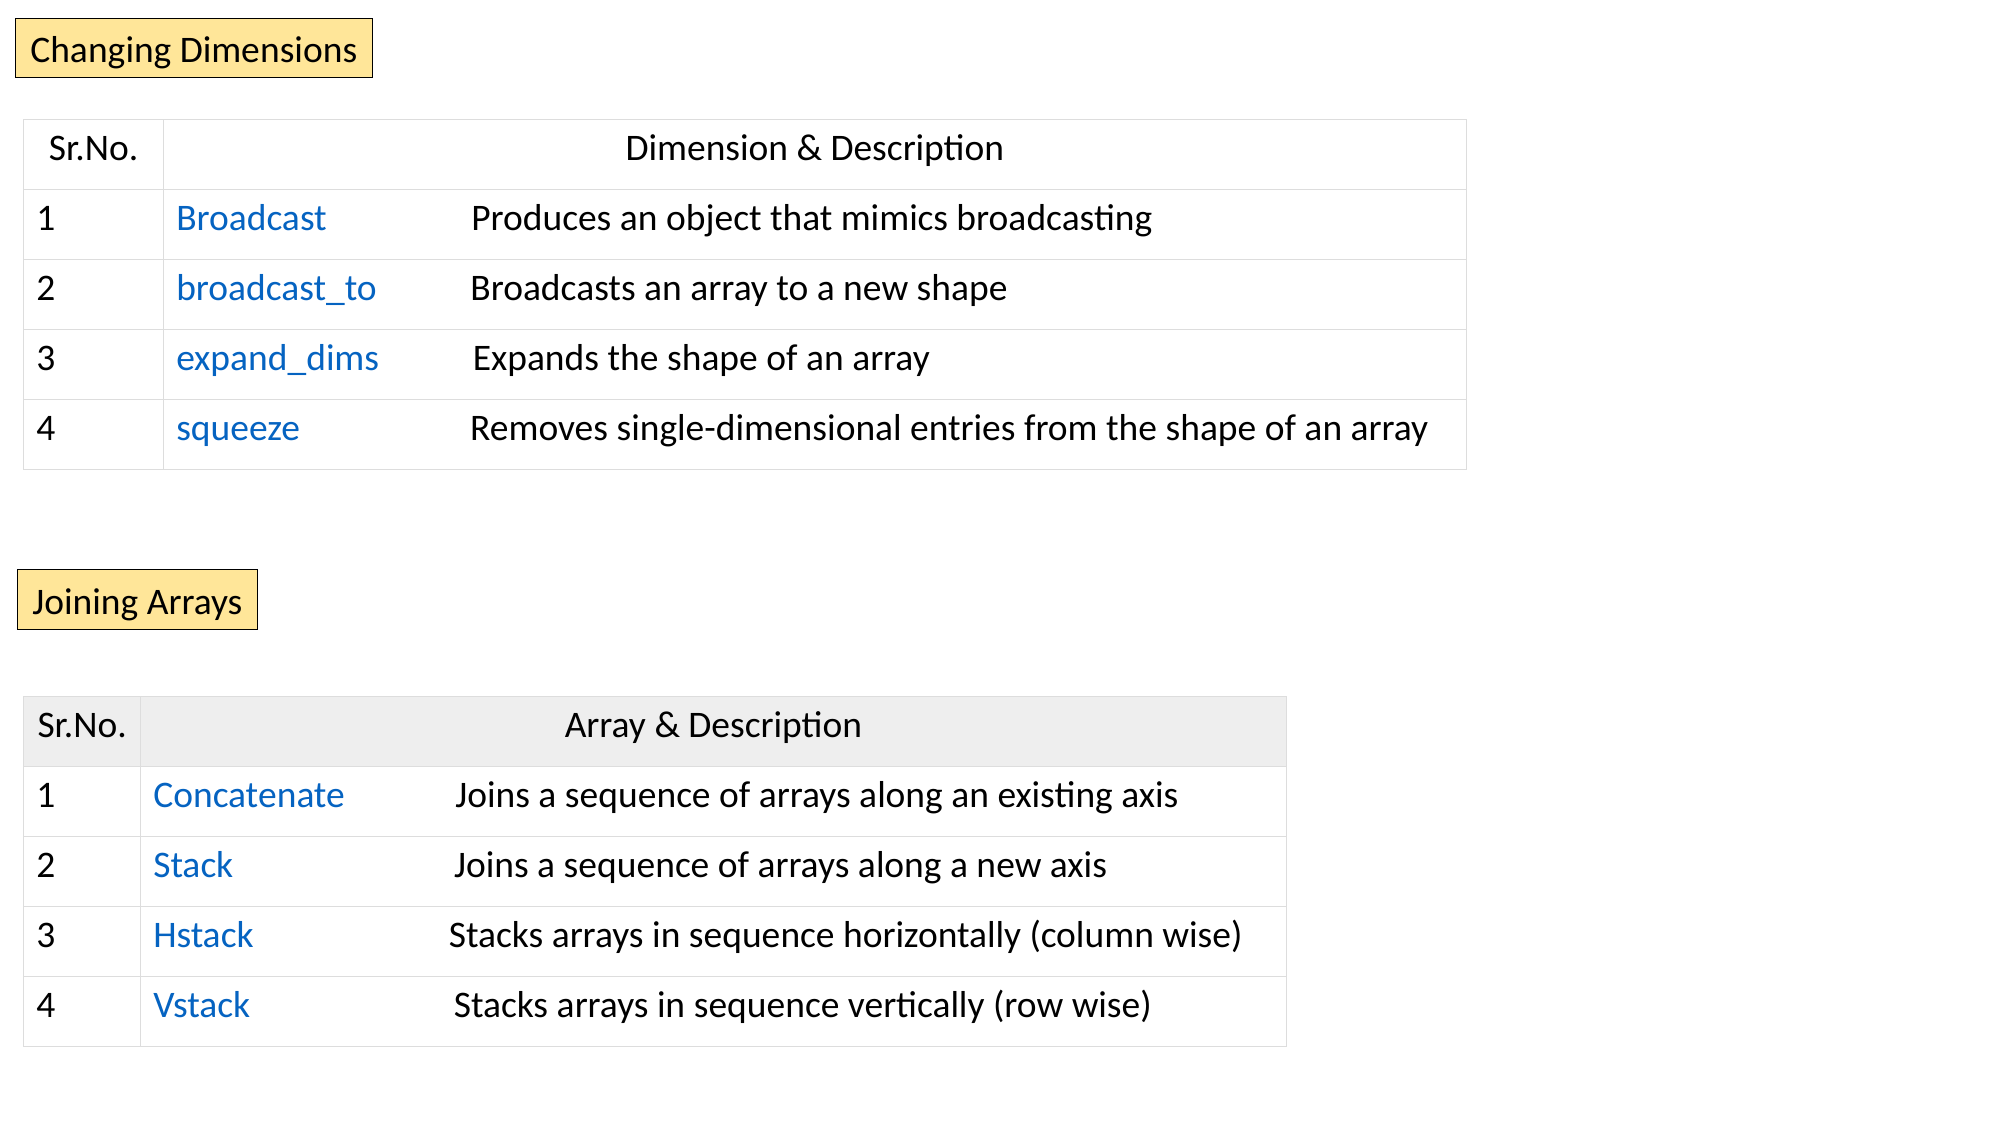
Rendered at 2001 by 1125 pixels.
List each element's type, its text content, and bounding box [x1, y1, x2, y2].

table_cell 3 [24, 330, 163, 399]
table_cell 2 [24, 260, 163, 329]
table_header Array & Description [141, 697, 1286, 766]
table_cell 3 [24, 907, 140, 976]
table_cell 2 [24, 837, 140, 906]
table_cell 1 [24, 767, 140, 836]
table_cell expand_dims Expands the shape of an array [164, 330, 1466, 399]
table_header Sr.No. [24, 697, 140, 766]
table_cell broadcast_to Broadcasts an array to a new shape [164, 260, 1466, 329]
table_cell Concatenate Joins a sequence of arrays along an existing axis [141, 767, 1286, 836]
table_header Sr.No. [24, 120, 163, 189]
table_cell 4 [24, 977, 140, 1046]
text_box Joining Arrays [17, 569, 258, 630]
table_cell 1 [24, 190, 163, 259]
table_cell Vstack Stacks arrays in sequence vertically (row wise) [141, 977, 1286, 1046]
table_cell Hstack Stacks arrays in sequence horizontally (column wise) [141, 907, 1286, 976]
table_cell Stack Joins a sequence of arrays along a new axis [141, 837, 1286, 906]
table_cell Broadcast Produces an object that mimics broadcasting [164, 190, 1466, 259]
table_cell squeeze Removes single-dimensional entries from the shape of an array [164, 400, 1466, 469]
table_cell 4 [24, 400, 163, 469]
table_header Dimension & Description [164, 120, 1466, 189]
text_box Changing Dimensions [15, 18, 373, 78]
